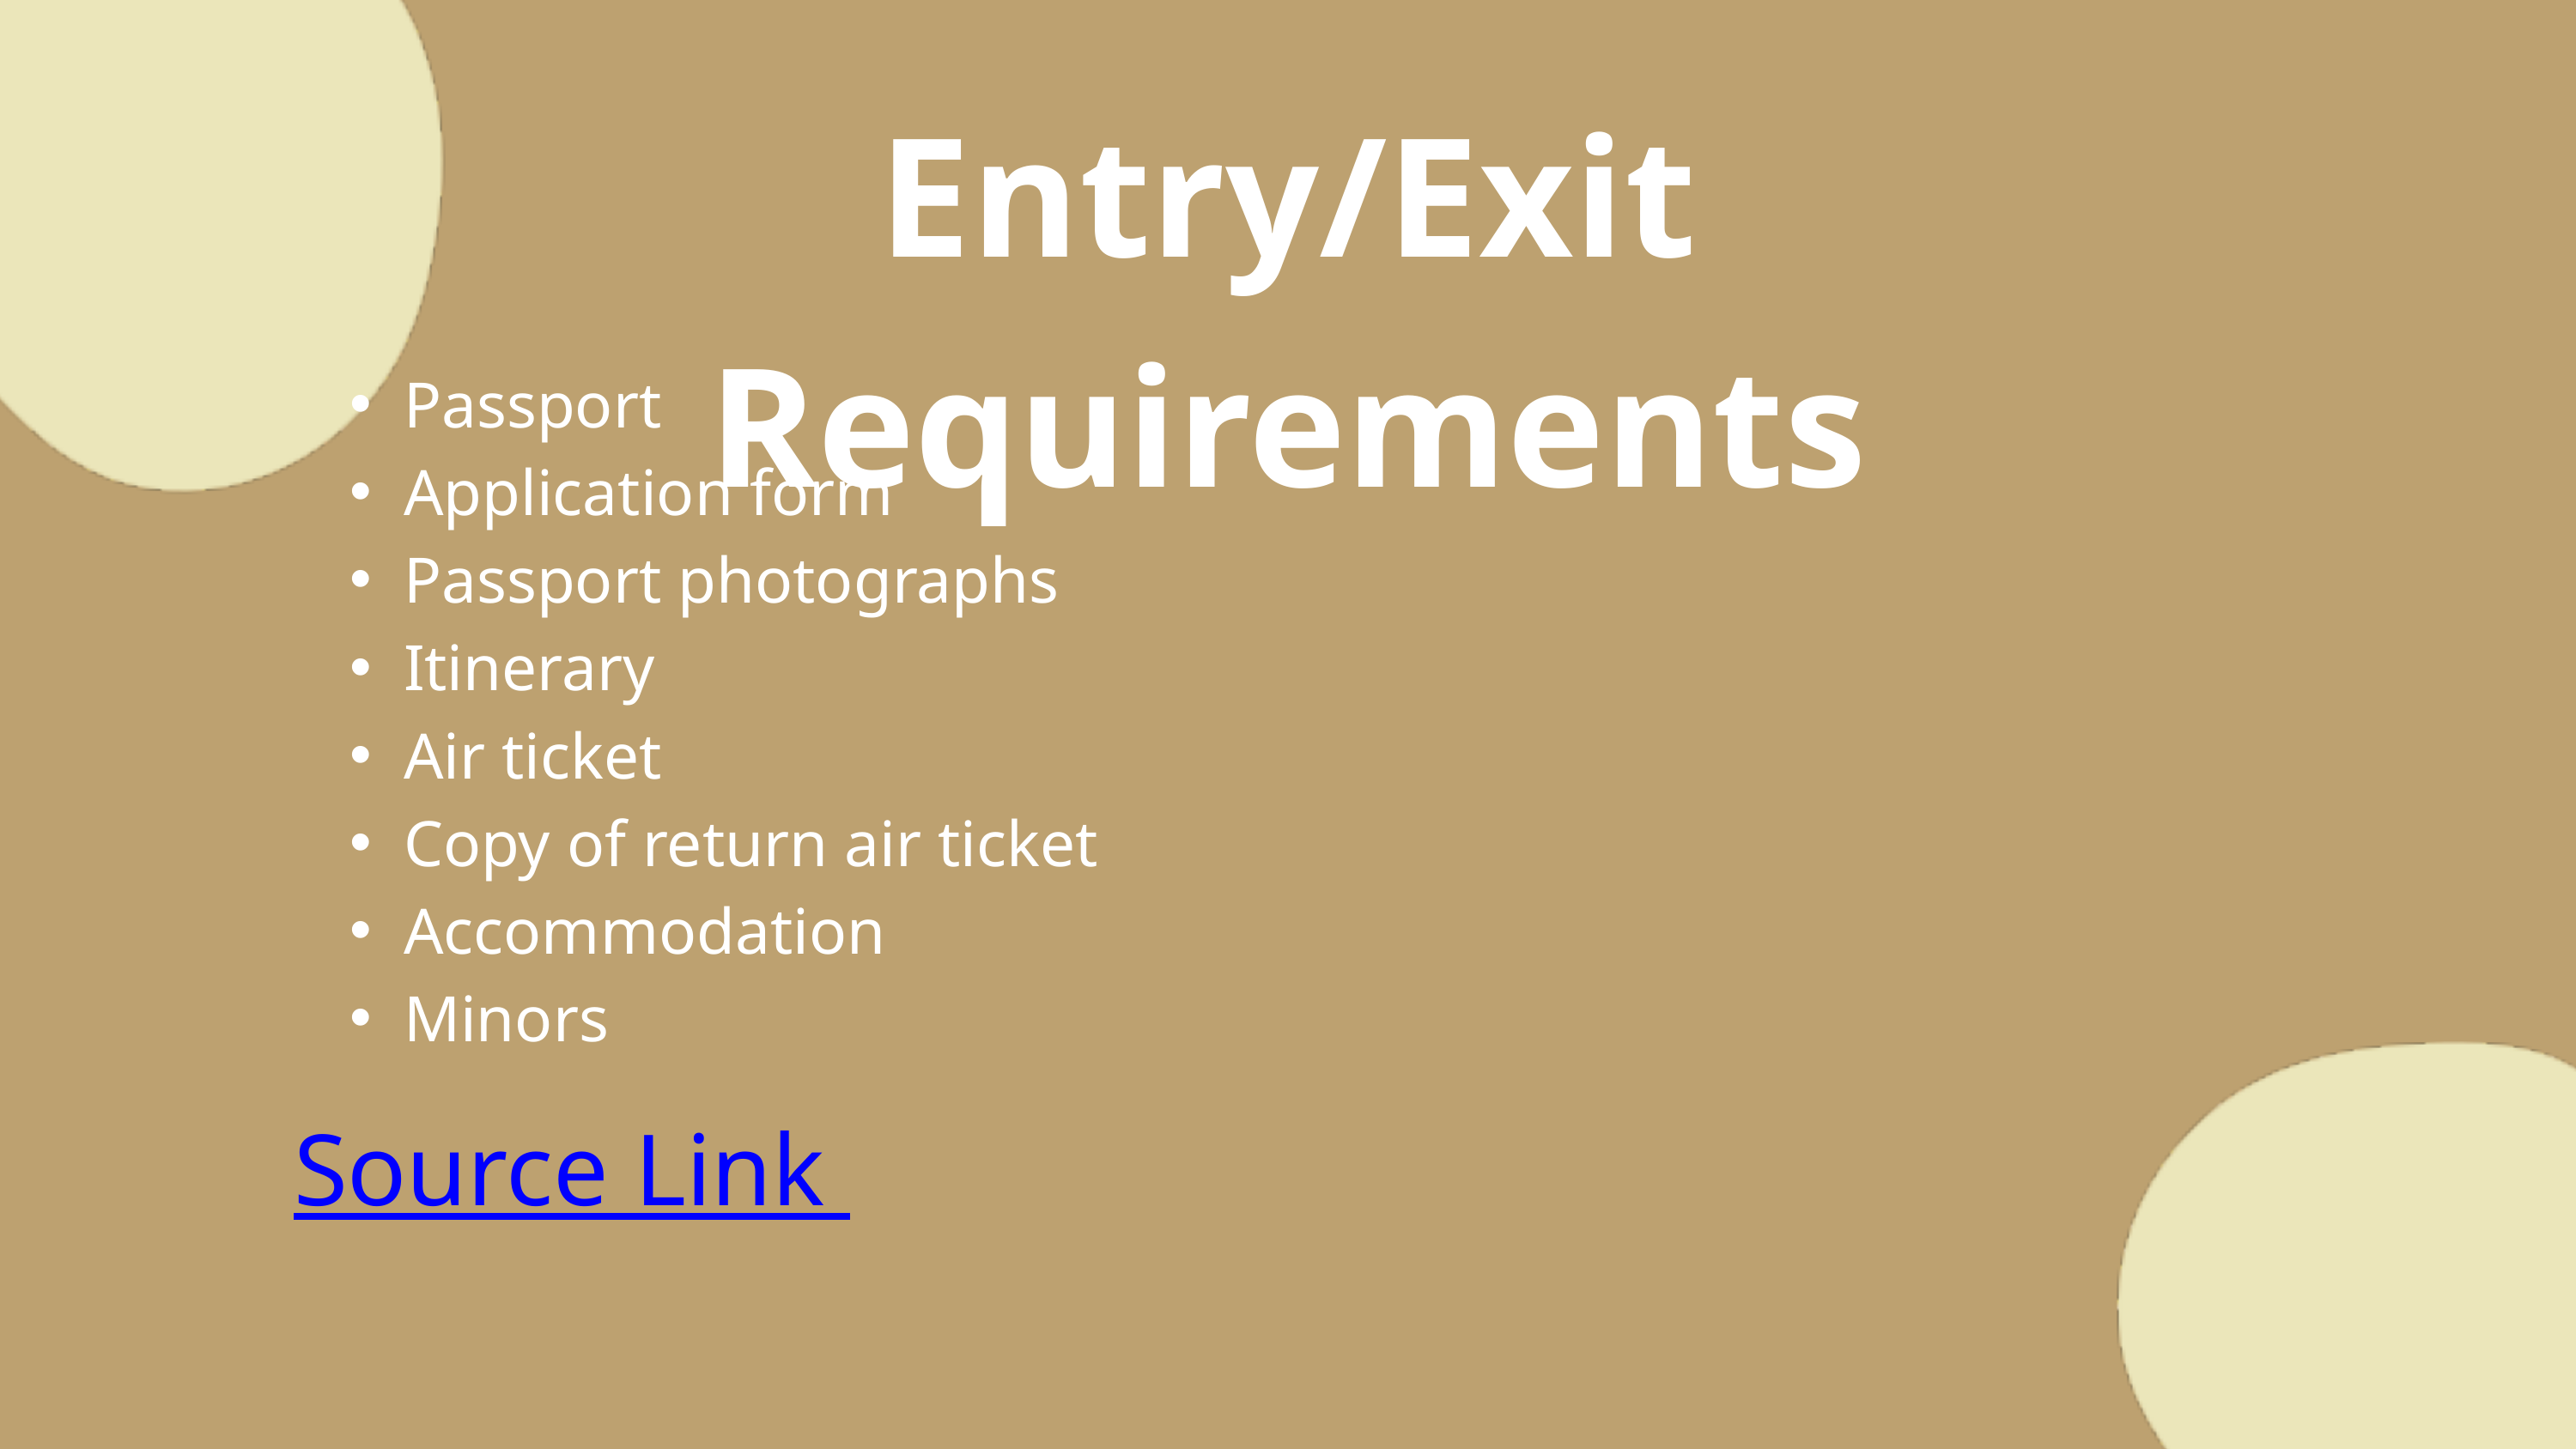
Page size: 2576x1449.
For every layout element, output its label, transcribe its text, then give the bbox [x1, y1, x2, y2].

text_box [2112, 1041, 2576, 1449]
text_box [0, 0, 449, 498]
text_box Entry/Exit Requirements [297, 59, 2279, 265]
text_box Source Link [285, 1103, 860, 1241]
text_box Passport Application form Passport photographs Itinerary Air ticket Copy of return air ticket Accommodation Minors [297, 265, 2279, 1143]
